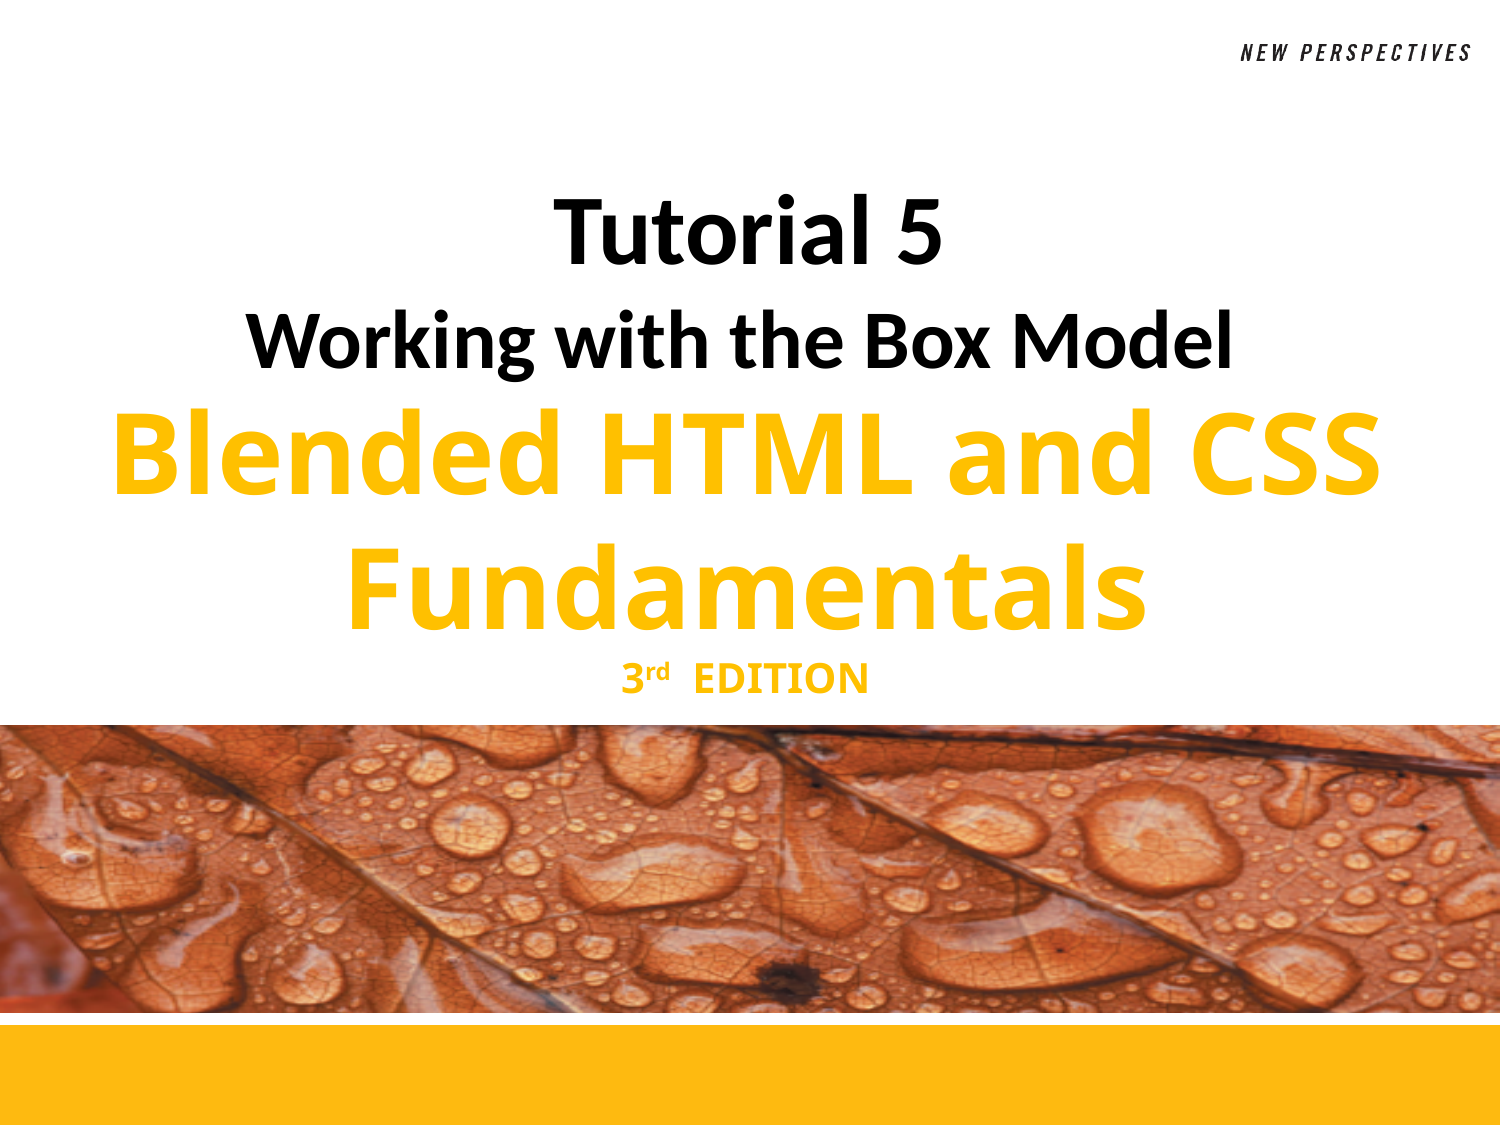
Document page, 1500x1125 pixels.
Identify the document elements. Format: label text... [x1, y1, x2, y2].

title Tutorial 5 Working with the Box Model [0, 149, 1500, 401]
picture [1237, 37, 1475, 67]
picture [0, 1025, 1500, 1125]
picture [0, 725, 1500, 1013]
